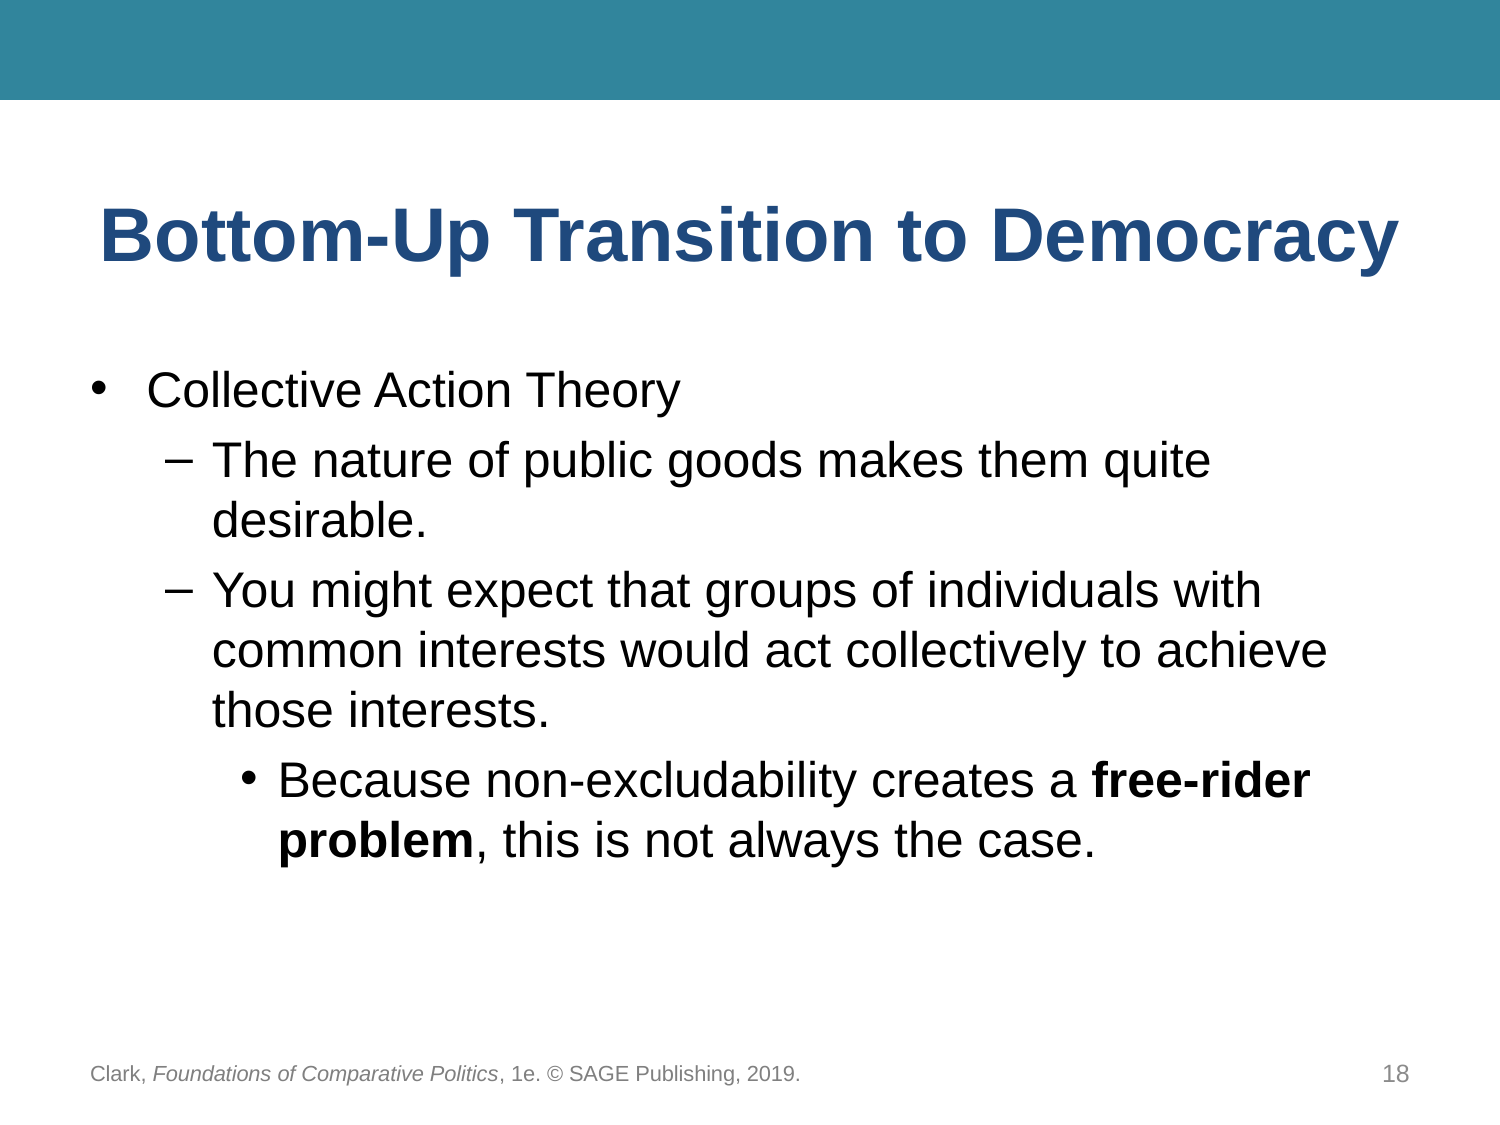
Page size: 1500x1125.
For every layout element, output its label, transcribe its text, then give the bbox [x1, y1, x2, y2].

footer Clark, Foundations of Comparative Politics, 1e. © SAGE Publishing, 2019. [75, 1042, 1313, 1103]
slide_number 18 [1350, 1042, 1425, 1103]
list Collective Action Theory The nature of public goods makes them quite desirable. You might expect that groups of individuals with common interests would act collectively to achieve those interests. Because non-excludability creates a free-rider problem, this is not always the case. [75, 350, 1425, 1005]
title Bottom-Up Transition to Democracy [75, 137, 1425, 325]
